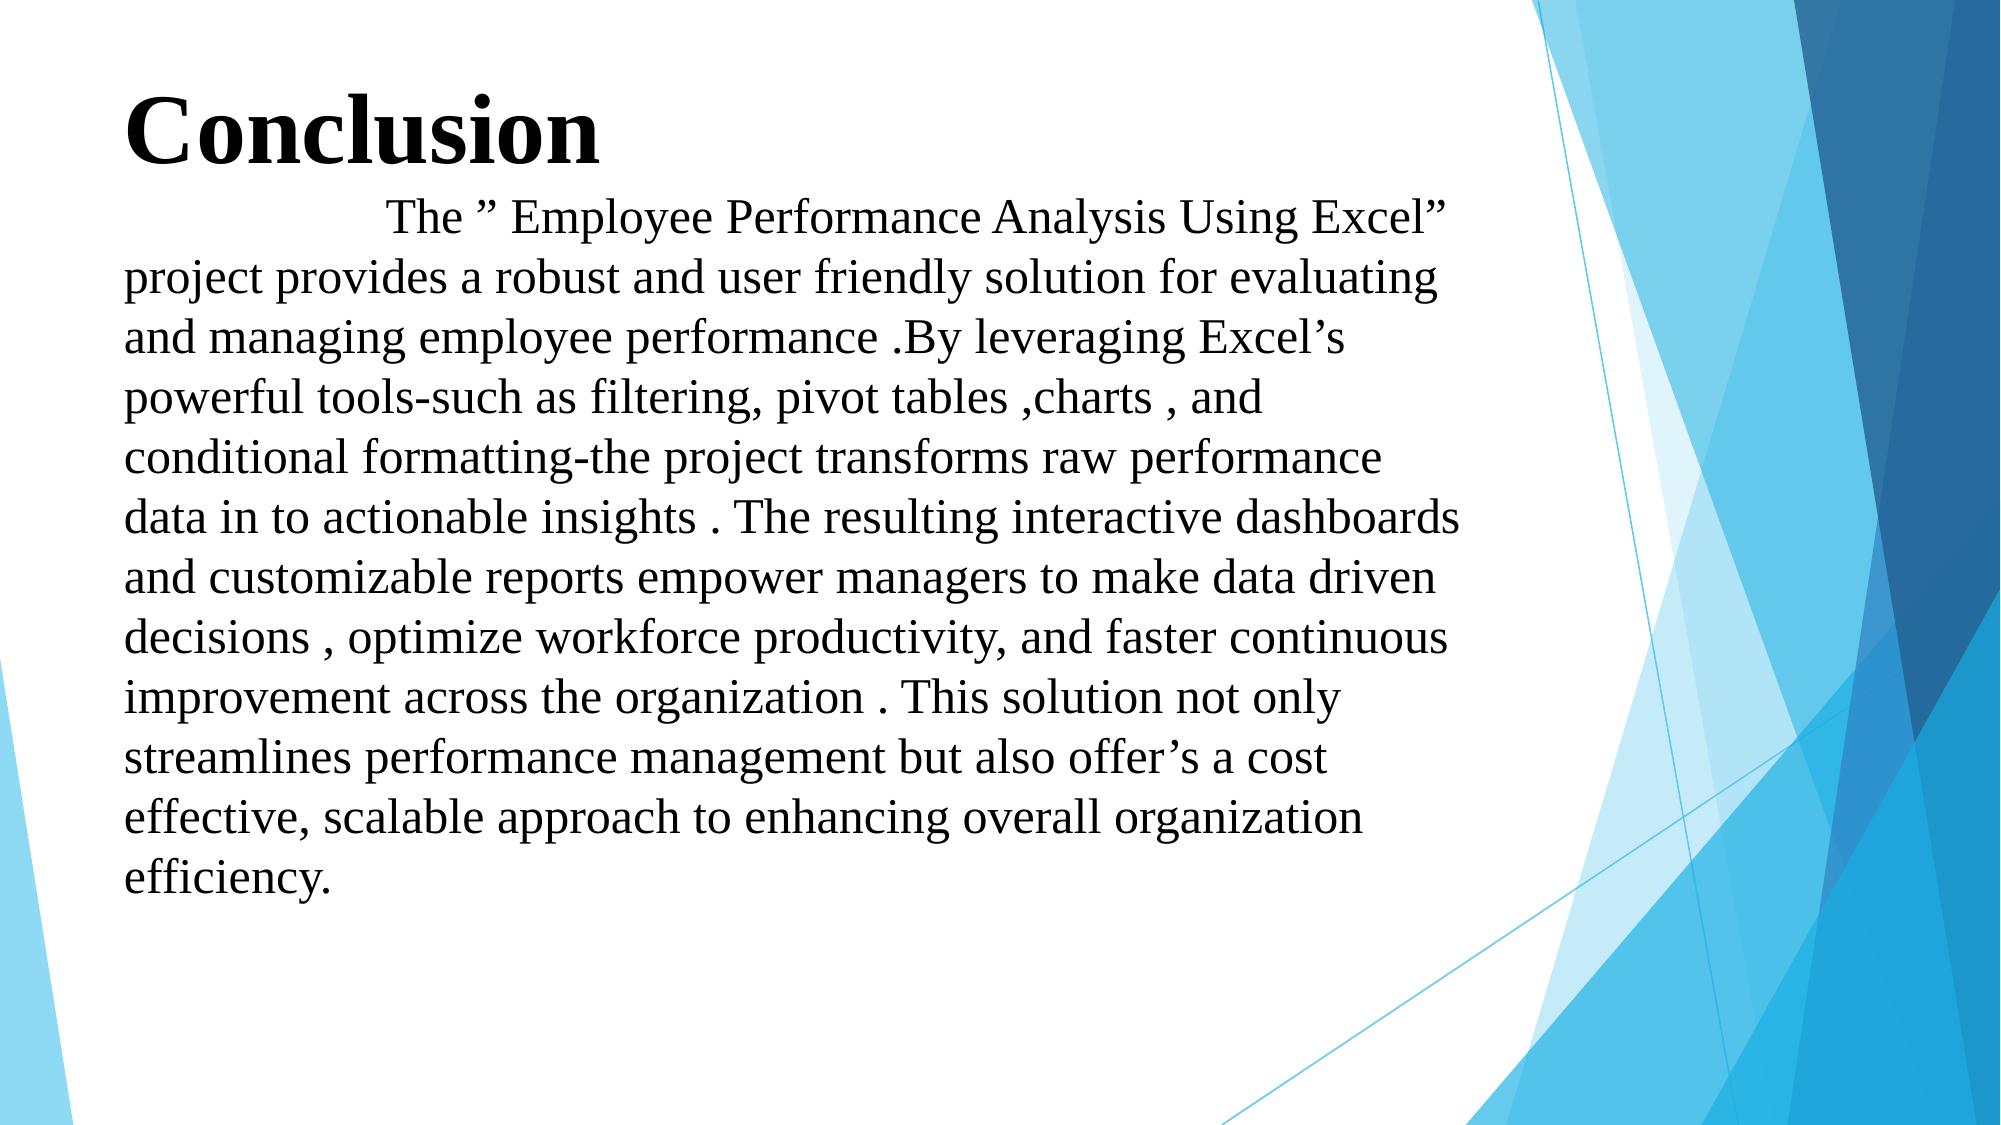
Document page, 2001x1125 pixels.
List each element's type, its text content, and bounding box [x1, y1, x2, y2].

title Conclusion The ” Employee Performance Analysis Using Excel” project provides a robust and user friendly solution for evaluating and managing employee performance .By leveraging Excel’s powerful tools-such as filtering, pivot tables ,charts , and conditional formatting-the project transforms raw performance data in to actionable insights . The resulting interactive dashboards and customizable reports empower managers to make data driven decisions , optimize workforce productivity, and faster continuous improvement across the organization . This solution not only streamlines performance management but also offer’s a cost effective, scalable approach to enhancing overall organization efficiency. [123, 63, 1475, 912]
